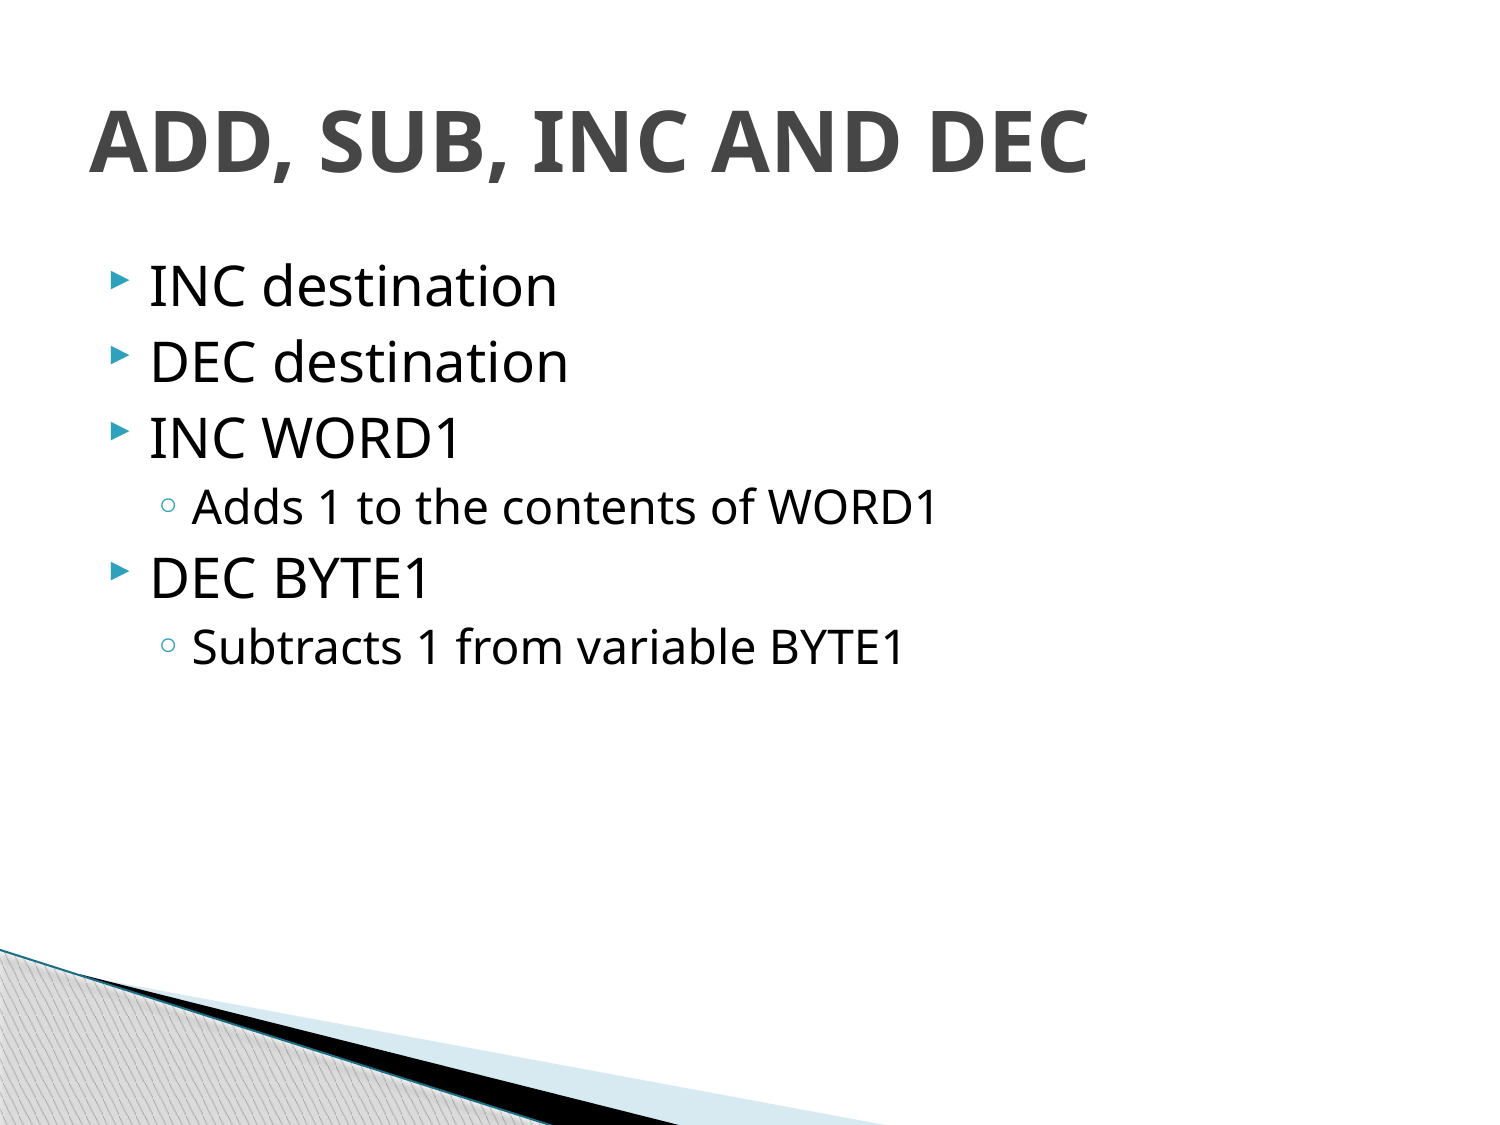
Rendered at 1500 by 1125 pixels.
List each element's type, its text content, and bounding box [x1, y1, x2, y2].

list INC destination DEC destination INC WORD1 Adds 1 to the contents of WORD1 DEC BYTE1 Subtracts 1 from variable BYTE1 [75, 243, 1425, 986]
title ADD, SUB, INC AND DEC [75, 45, 1425, 233]
